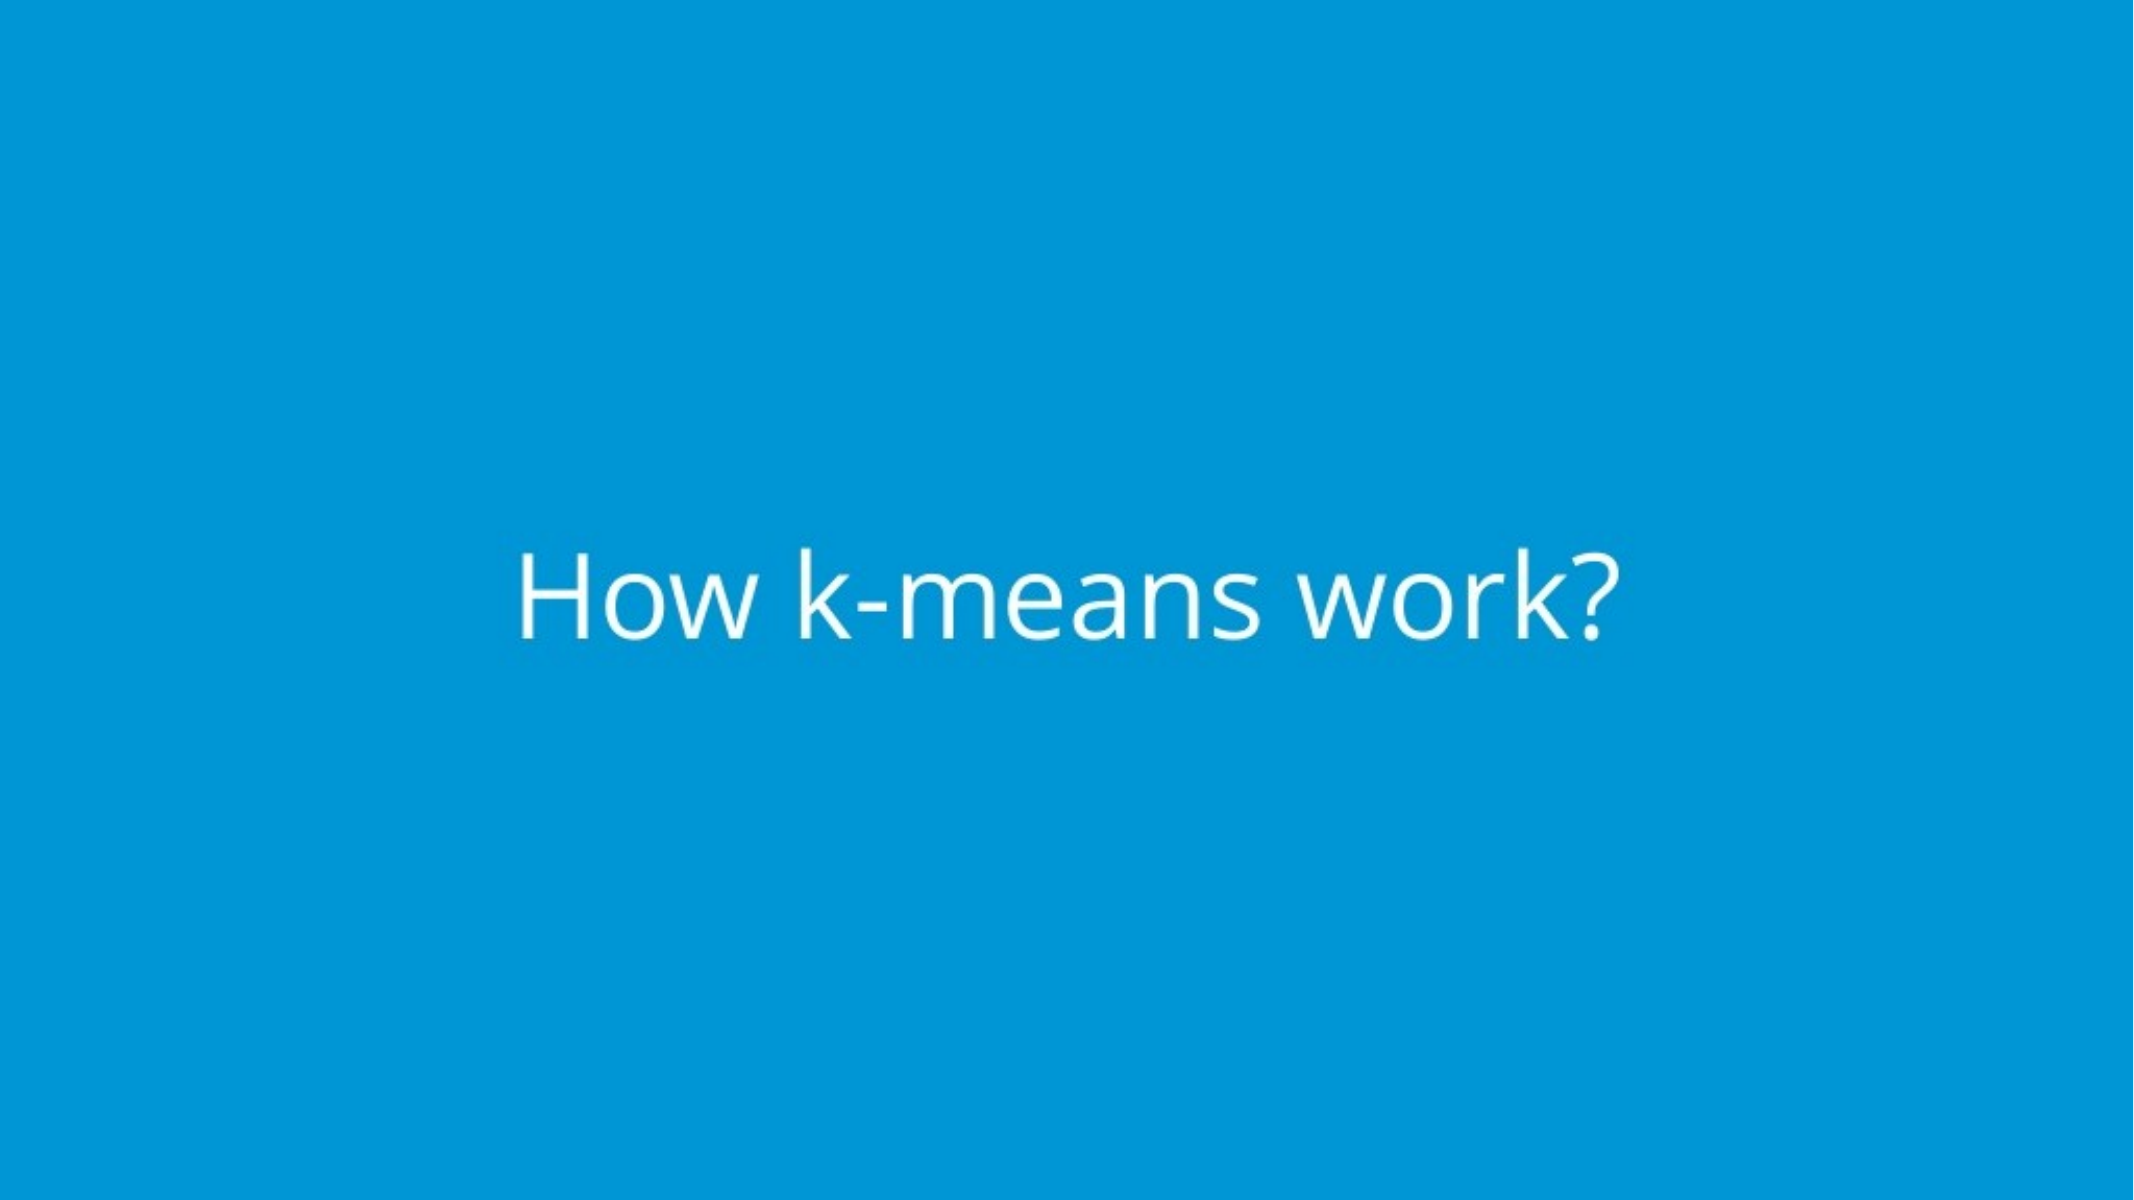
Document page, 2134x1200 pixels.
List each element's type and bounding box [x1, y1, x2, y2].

text_box [0, 0, 2134, 1200]
